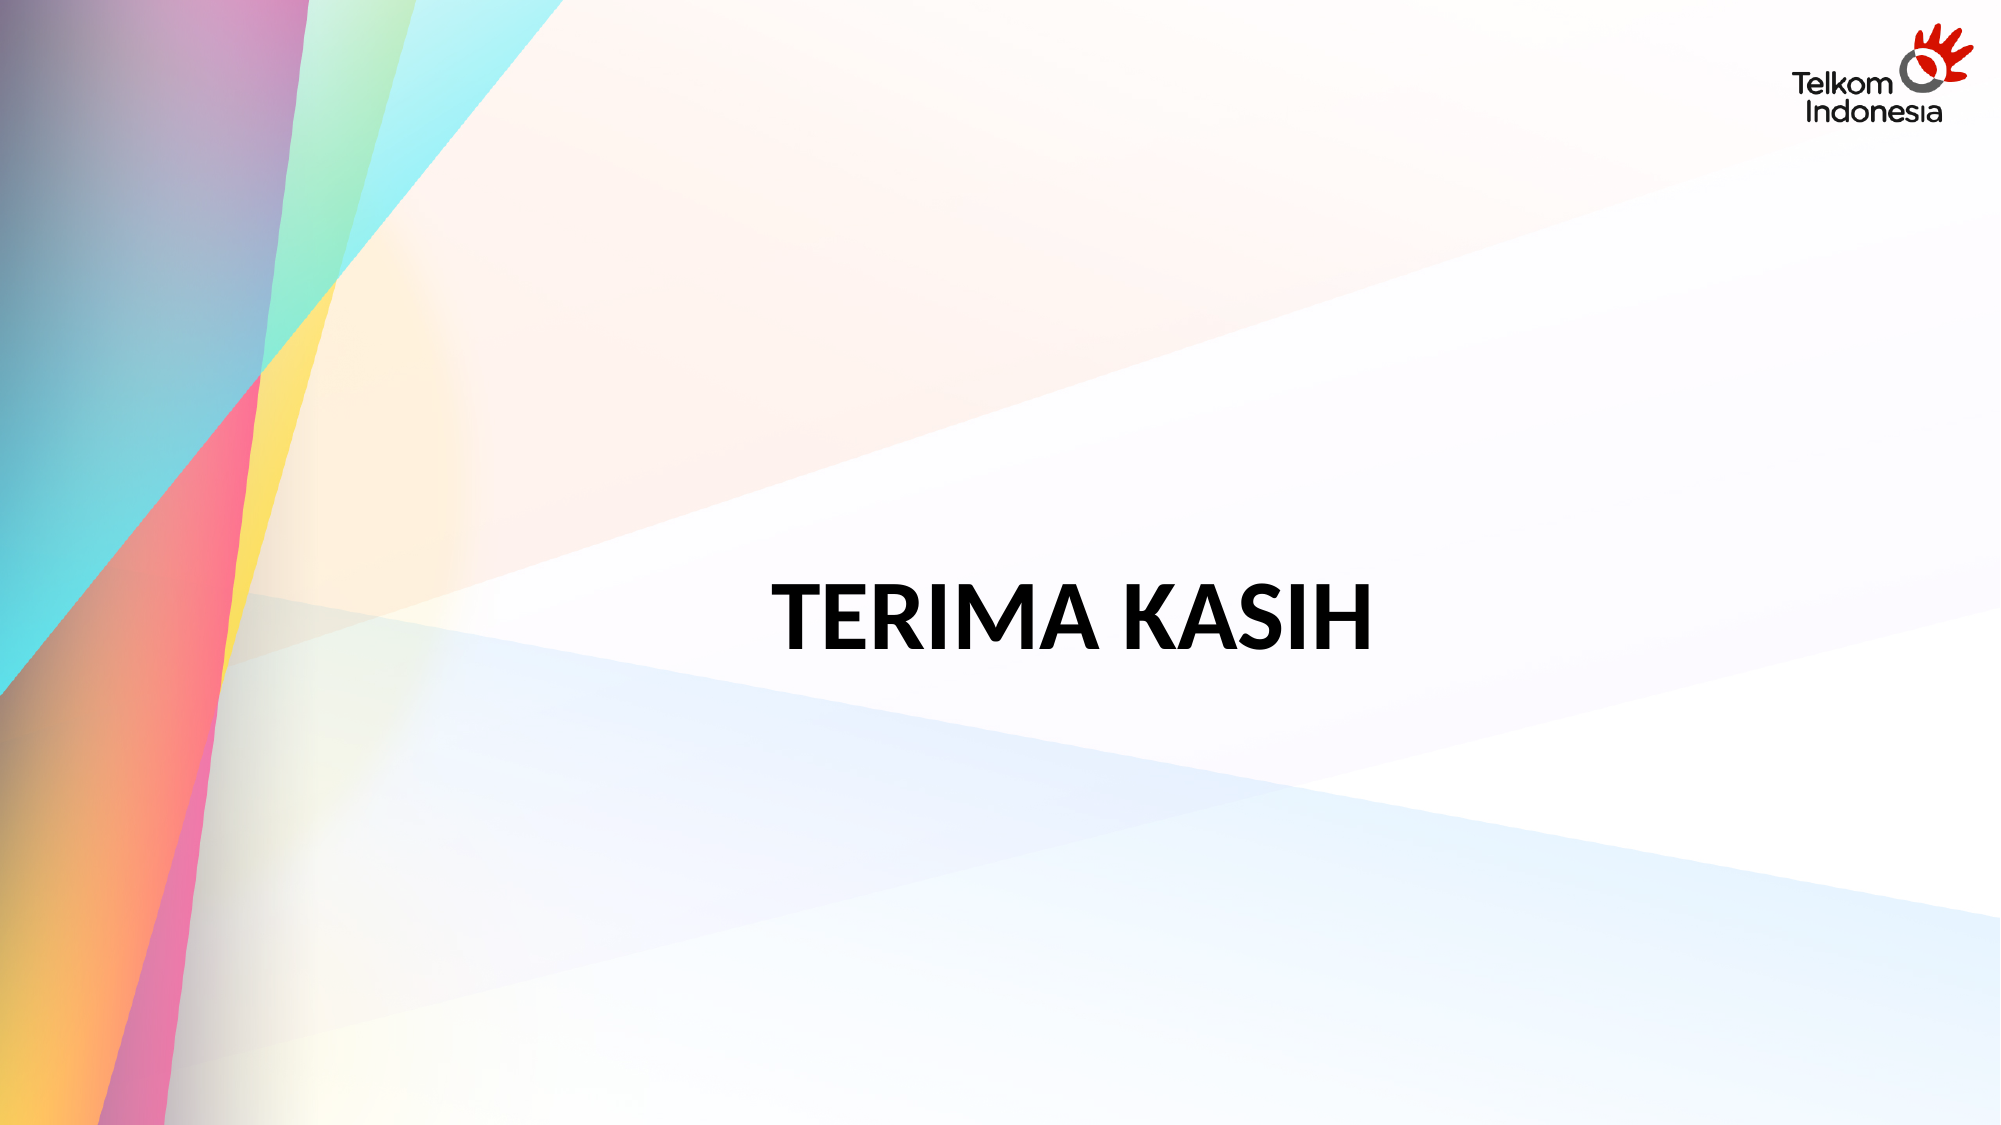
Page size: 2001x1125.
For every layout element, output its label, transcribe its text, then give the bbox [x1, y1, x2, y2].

text_box TERIMA KASIH [406, 542, 1740, 677]
picture [1790, 22, 1974, 123]
